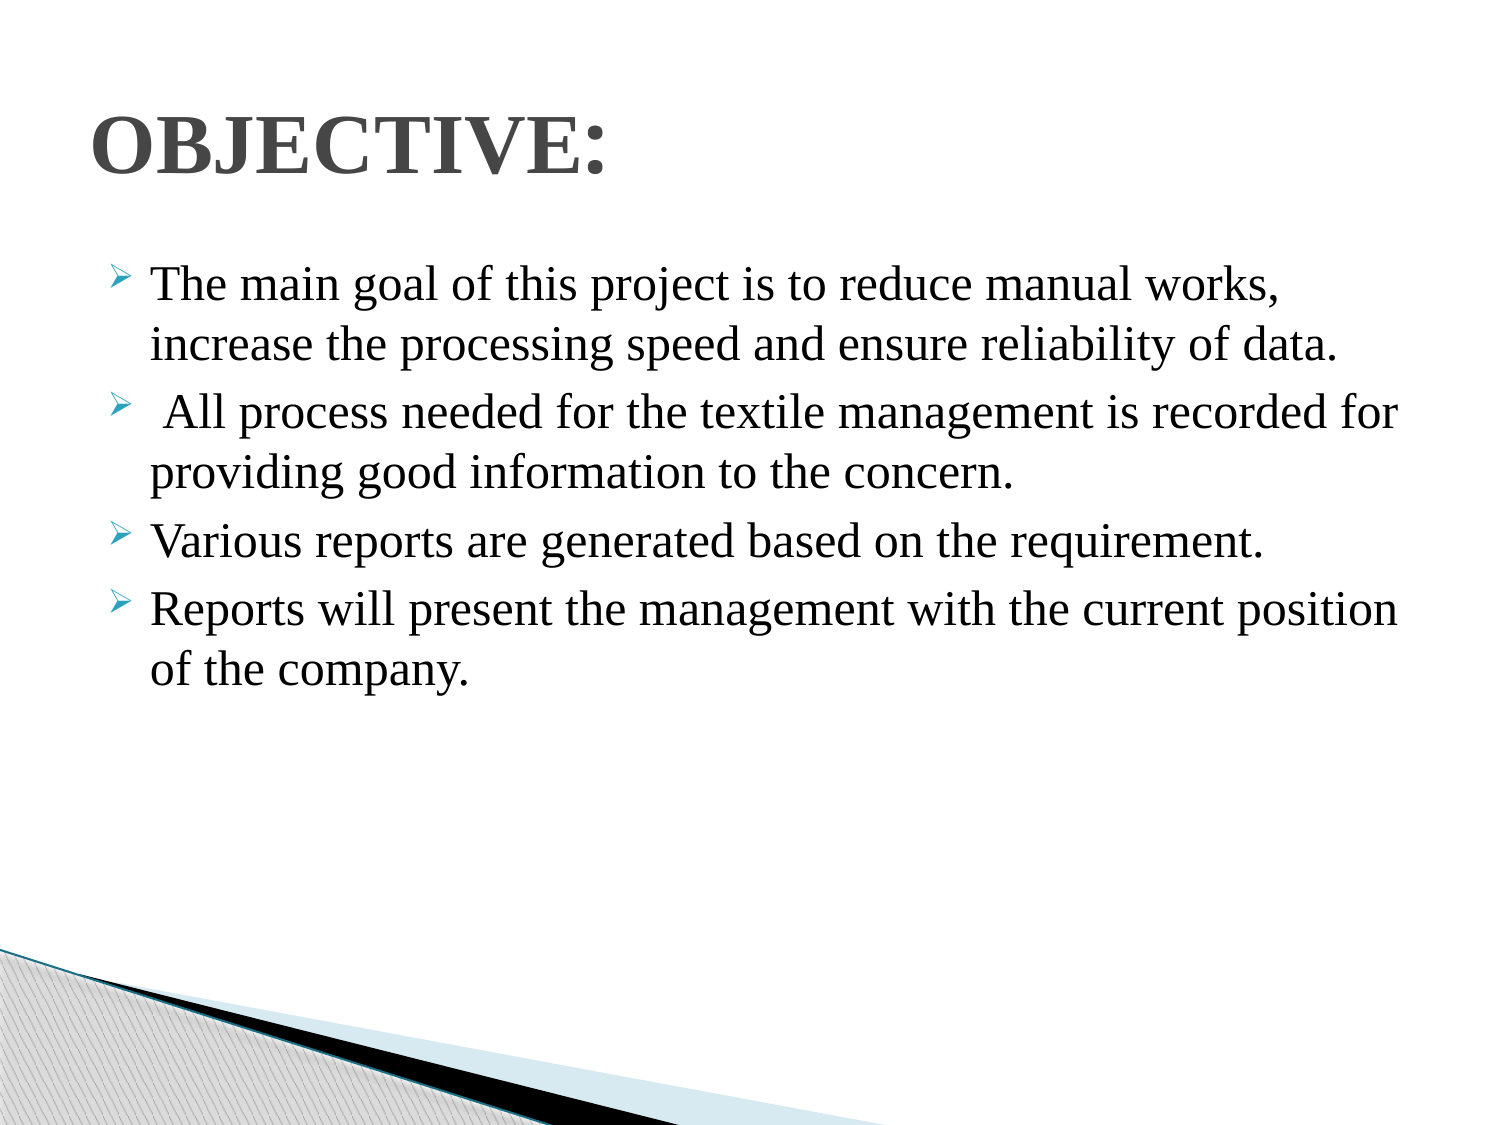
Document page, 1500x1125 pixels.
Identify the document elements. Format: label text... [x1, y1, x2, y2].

list The main goal of this project is to reduce manual works, increase the processing speed and ensure reliability of data. All process needed for the textile management is recorded for providing good information to the concern. Various reports are generated based on the requirement. Reports will present the management with the current position of the company. [75, 243, 1425, 986]
title OBJECTIVE: [75, 45, 1425, 234]
